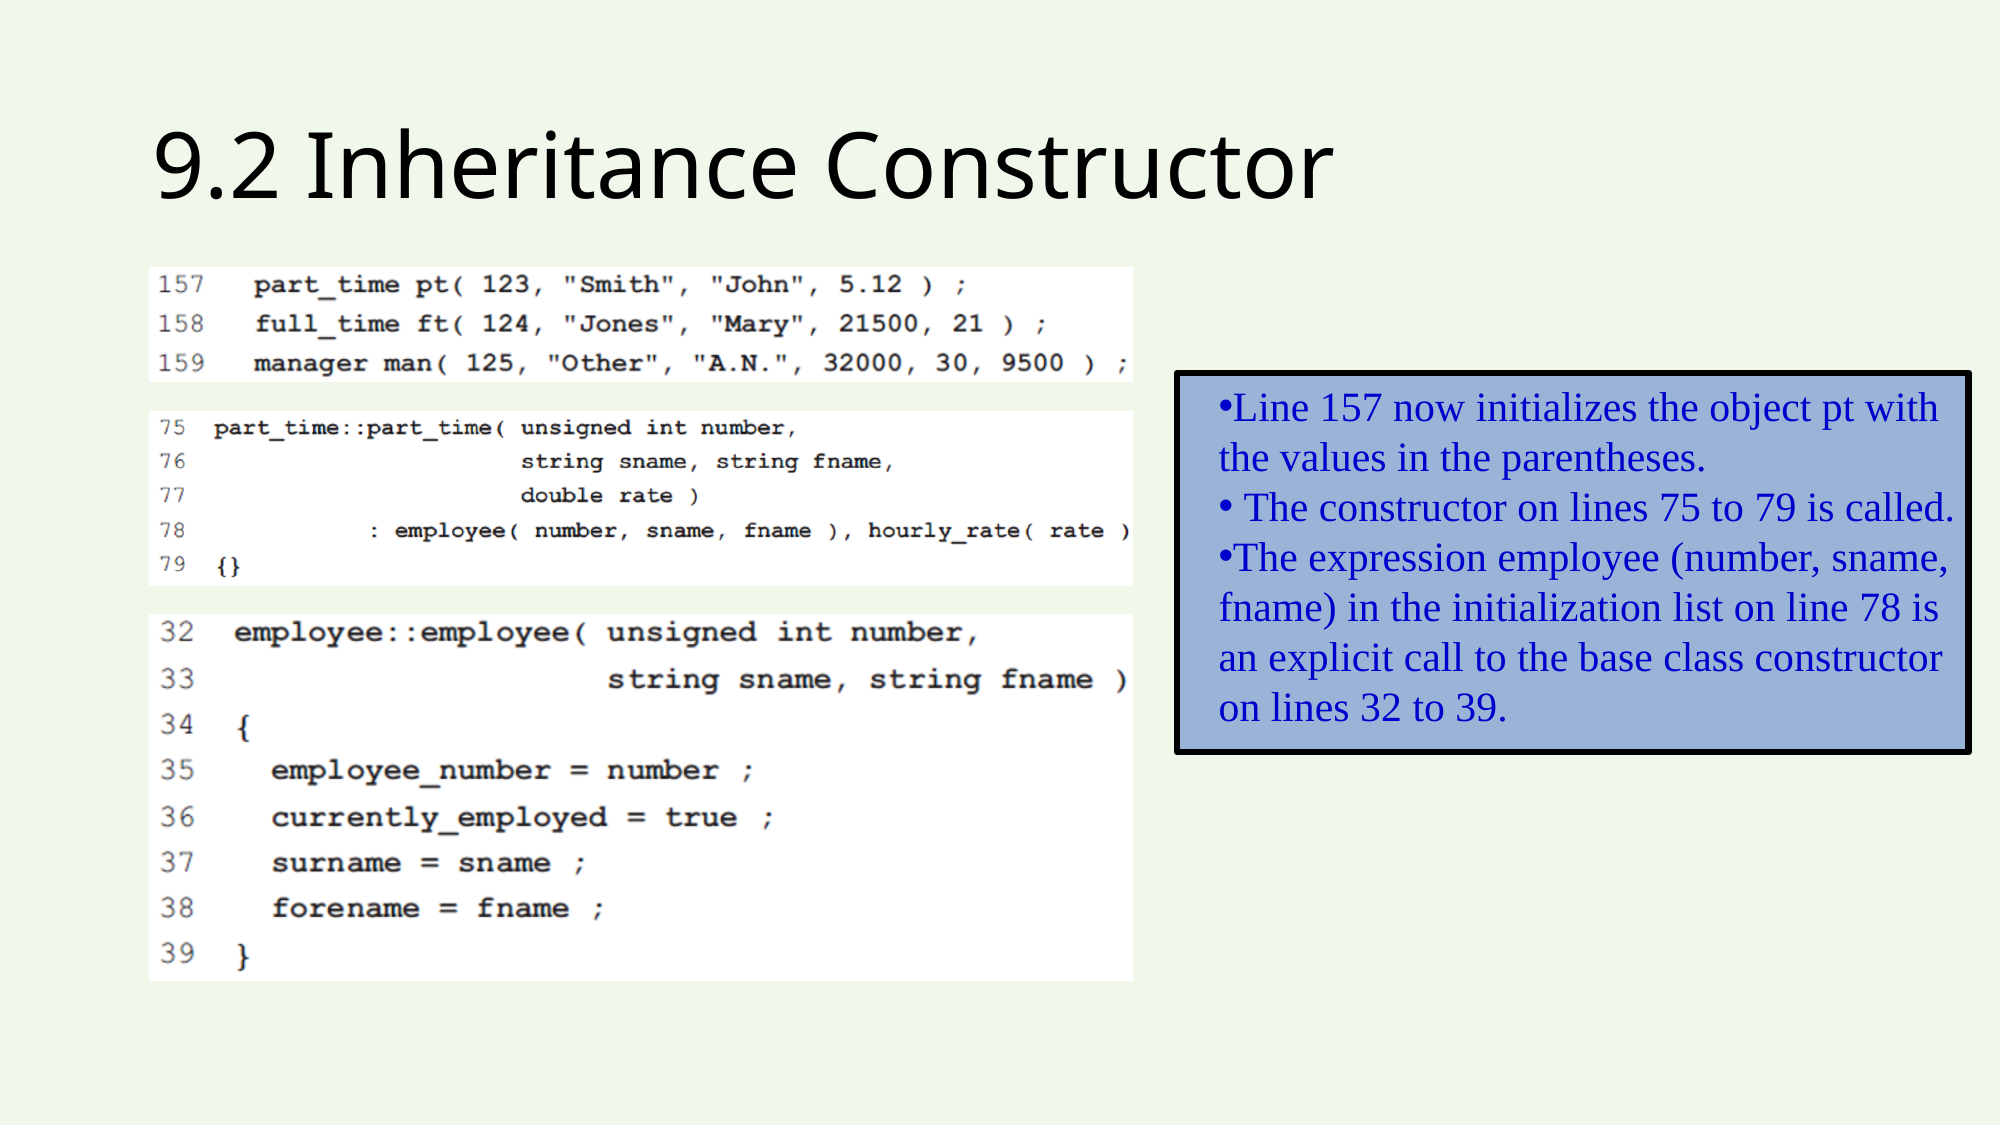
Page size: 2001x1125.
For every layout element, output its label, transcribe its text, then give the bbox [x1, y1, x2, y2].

picture [149, 411, 1133, 586]
picture [149, 267, 1133, 383]
text_box Line 157 now initializes the object pt with the values in the parentheses. The constructor on lines 75 to 79 is called. The expression employee (number, sname, fname) in the initialization list on line 78 is an explicit call to the base class constructor on lines 32 to 39. [1177, 372, 1969, 753]
title 9.2 Inheritance Constructor [137, 59, 1863, 278]
picture [149, 614, 1133, 981]
